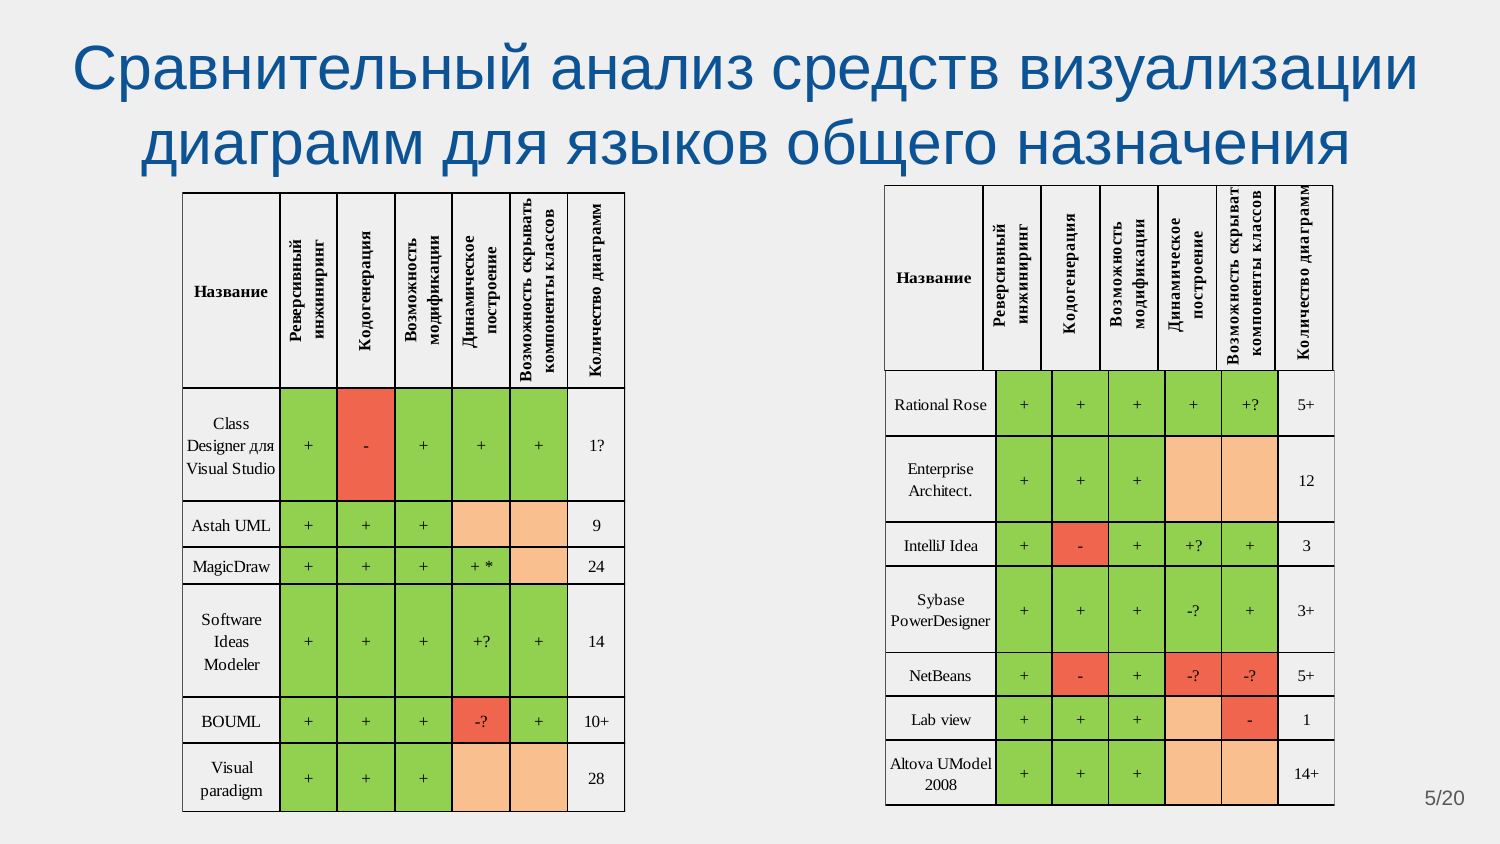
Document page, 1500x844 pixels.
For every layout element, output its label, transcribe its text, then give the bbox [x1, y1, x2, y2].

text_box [884, 184, 1335, 373]
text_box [182, 192, 627, 813]
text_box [885, 377, 1336, 807]
title Сравнительный анализ средств визуализации диаграмм для языков общего назначения [48, 12, 1446, 174]
slide_number 5/20 [1389, 764, 1480, 830]
